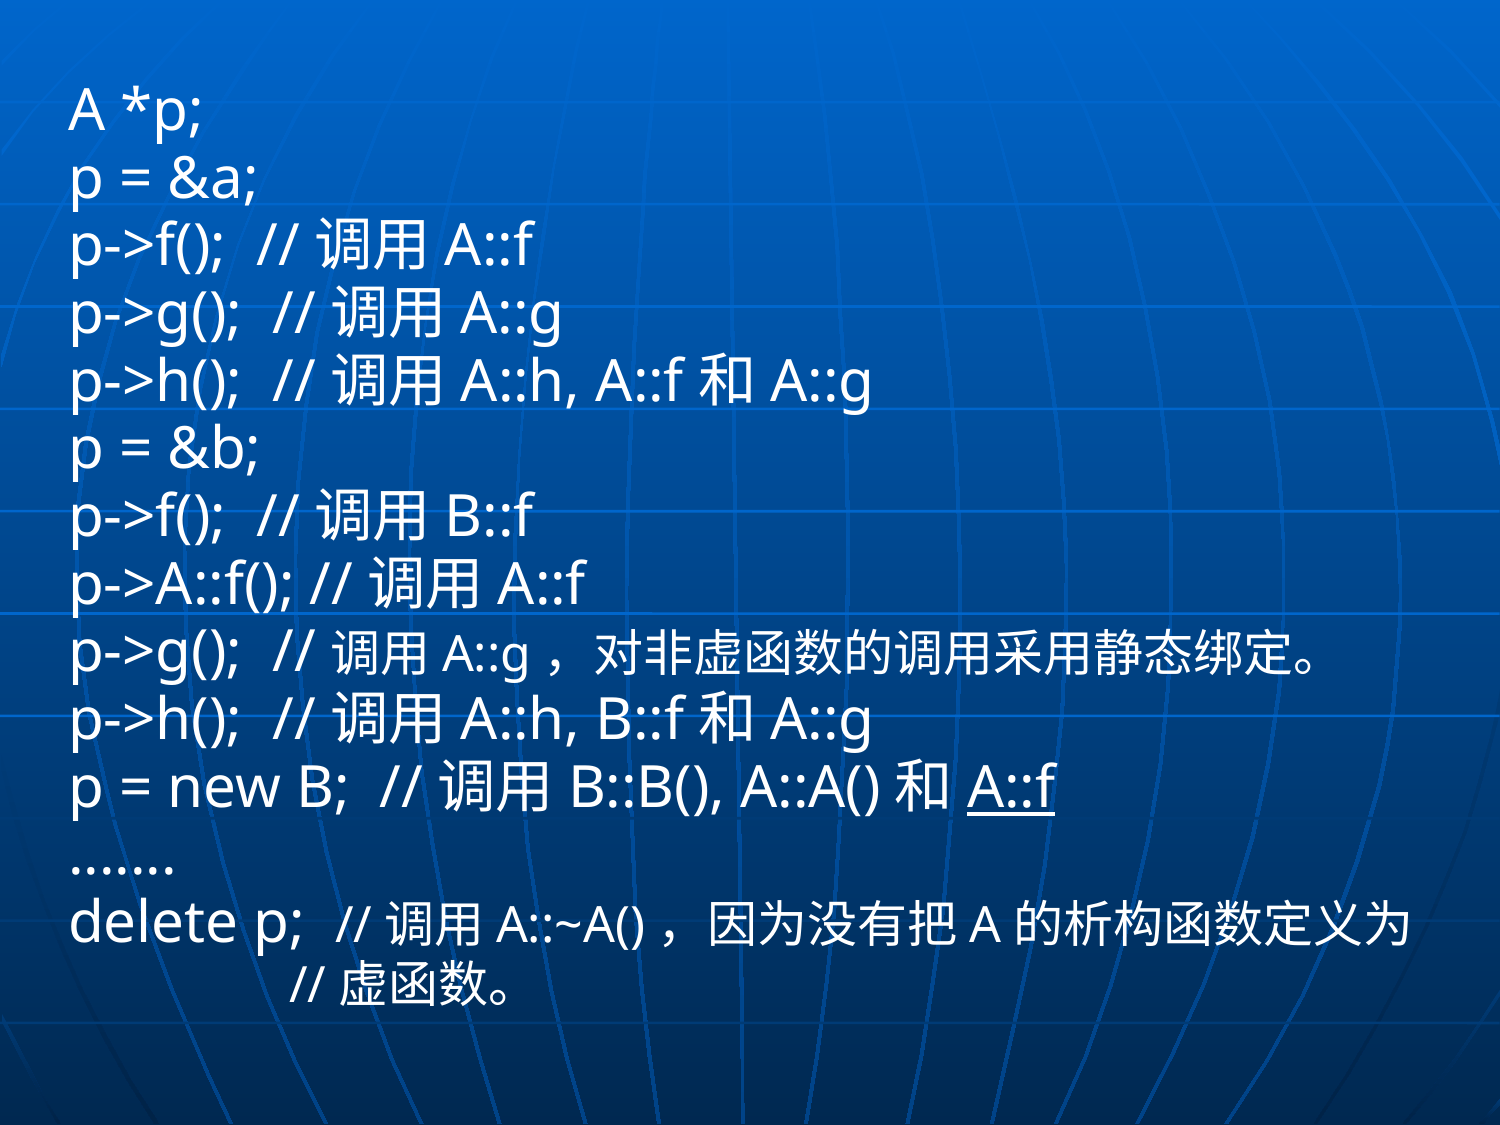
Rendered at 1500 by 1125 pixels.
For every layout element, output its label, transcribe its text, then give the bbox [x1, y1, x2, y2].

list A *p; p = &a; p->f(); //调用A::f p->g(); //调用A::g p->h(); //调用A::h, A::f和A::g p = &b; p->f(); //调用B::f p->A::f(); //调用A::f p->g(); //调用A::g，对非虚函数的调用采用静态绑定。 p->h(); //调用A::h, B::f和A::g p = new B; //调用B::B(), A::A()和A::f ....... delete p; //调用A::~A()，因为没有把A的析构函数定义为 //虚函数。 [52, 77, 1477, 1095]
